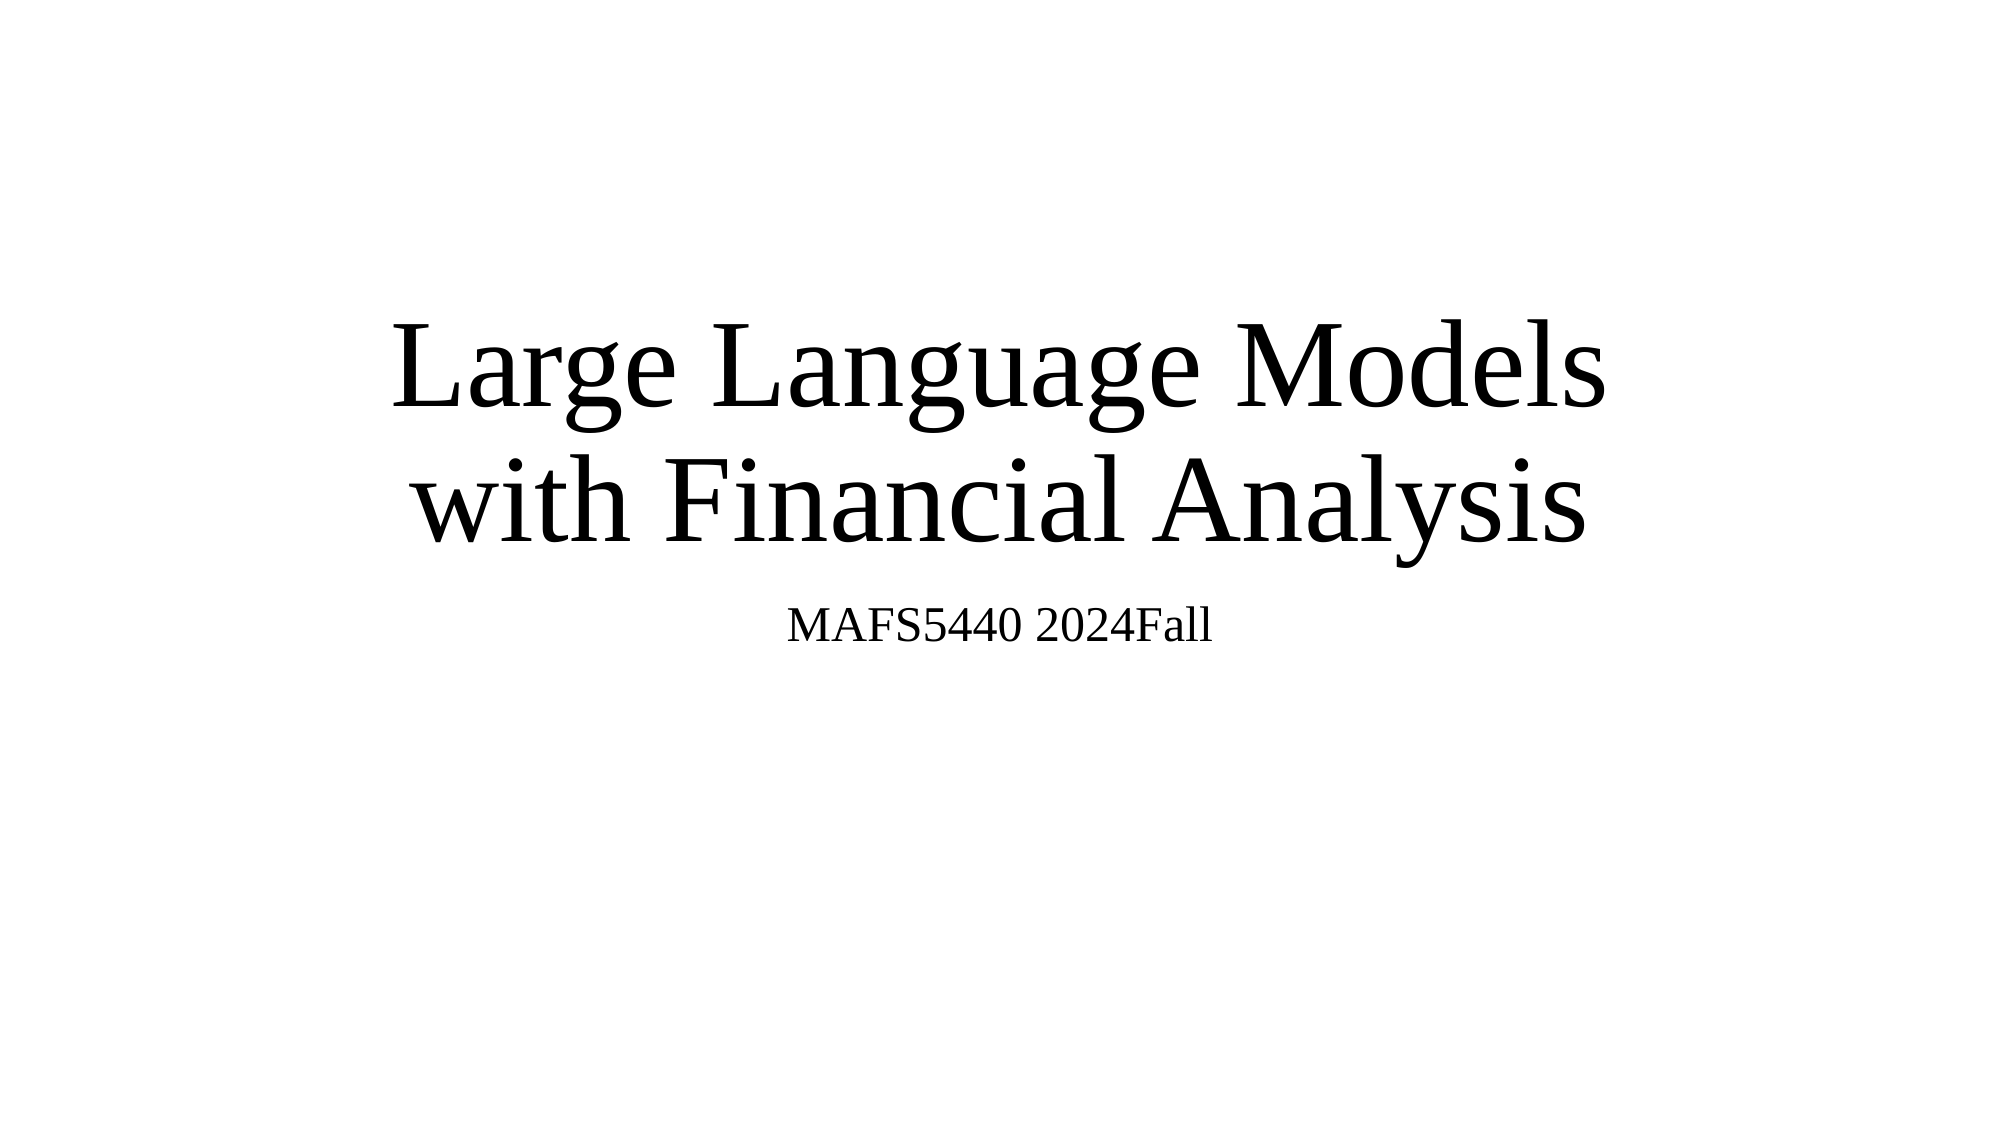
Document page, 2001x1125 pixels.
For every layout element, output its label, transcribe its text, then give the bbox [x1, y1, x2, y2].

subtitle MAFS5440 2024Fall [249, 590, 1750, 863]
title Large Language Models with Financial Analysis [249, 184, 1750, 576]
